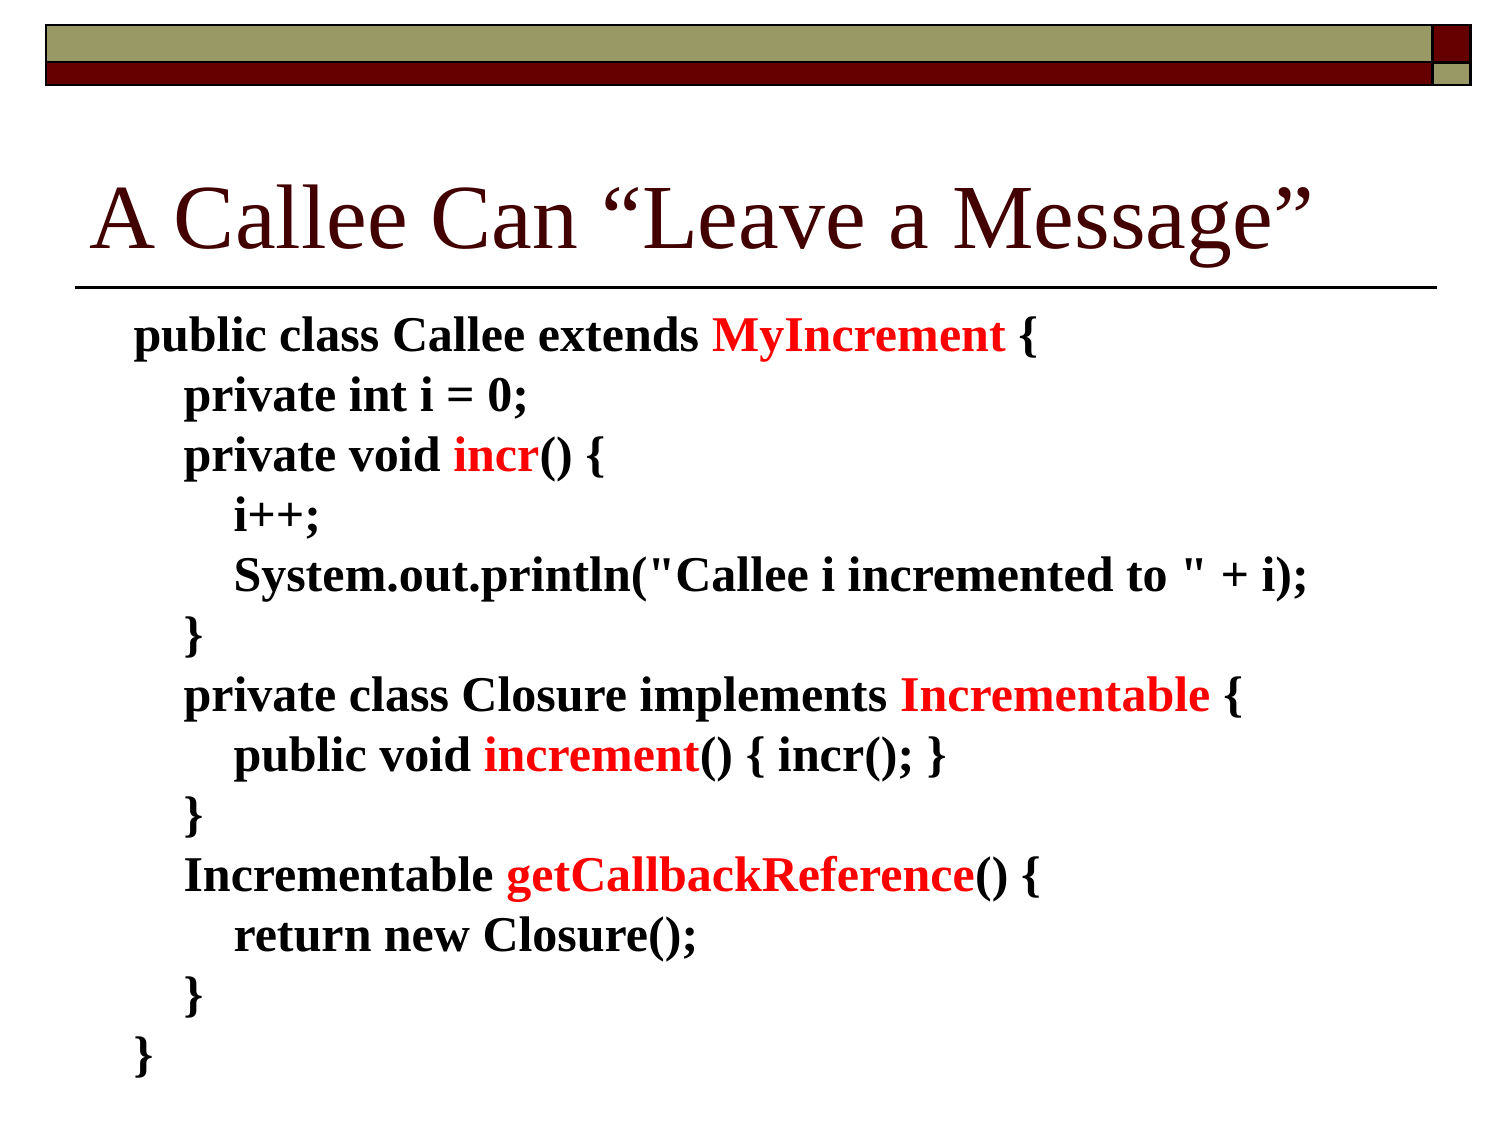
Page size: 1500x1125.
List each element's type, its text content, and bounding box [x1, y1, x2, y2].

title A Callee Can “Leave a Message” [75, 87, 1425, 275]
text_box public class Callee extends MyIncrement { private int i = 0; private void incr() { i++; System.out.println("Callee i incremented to " + i); } private class Closure implements Incrementable { public void increment() { incr(); } } Incrementable getCallbackReference() { return new Closure(); } } [118, 293, 1326, 1089]
